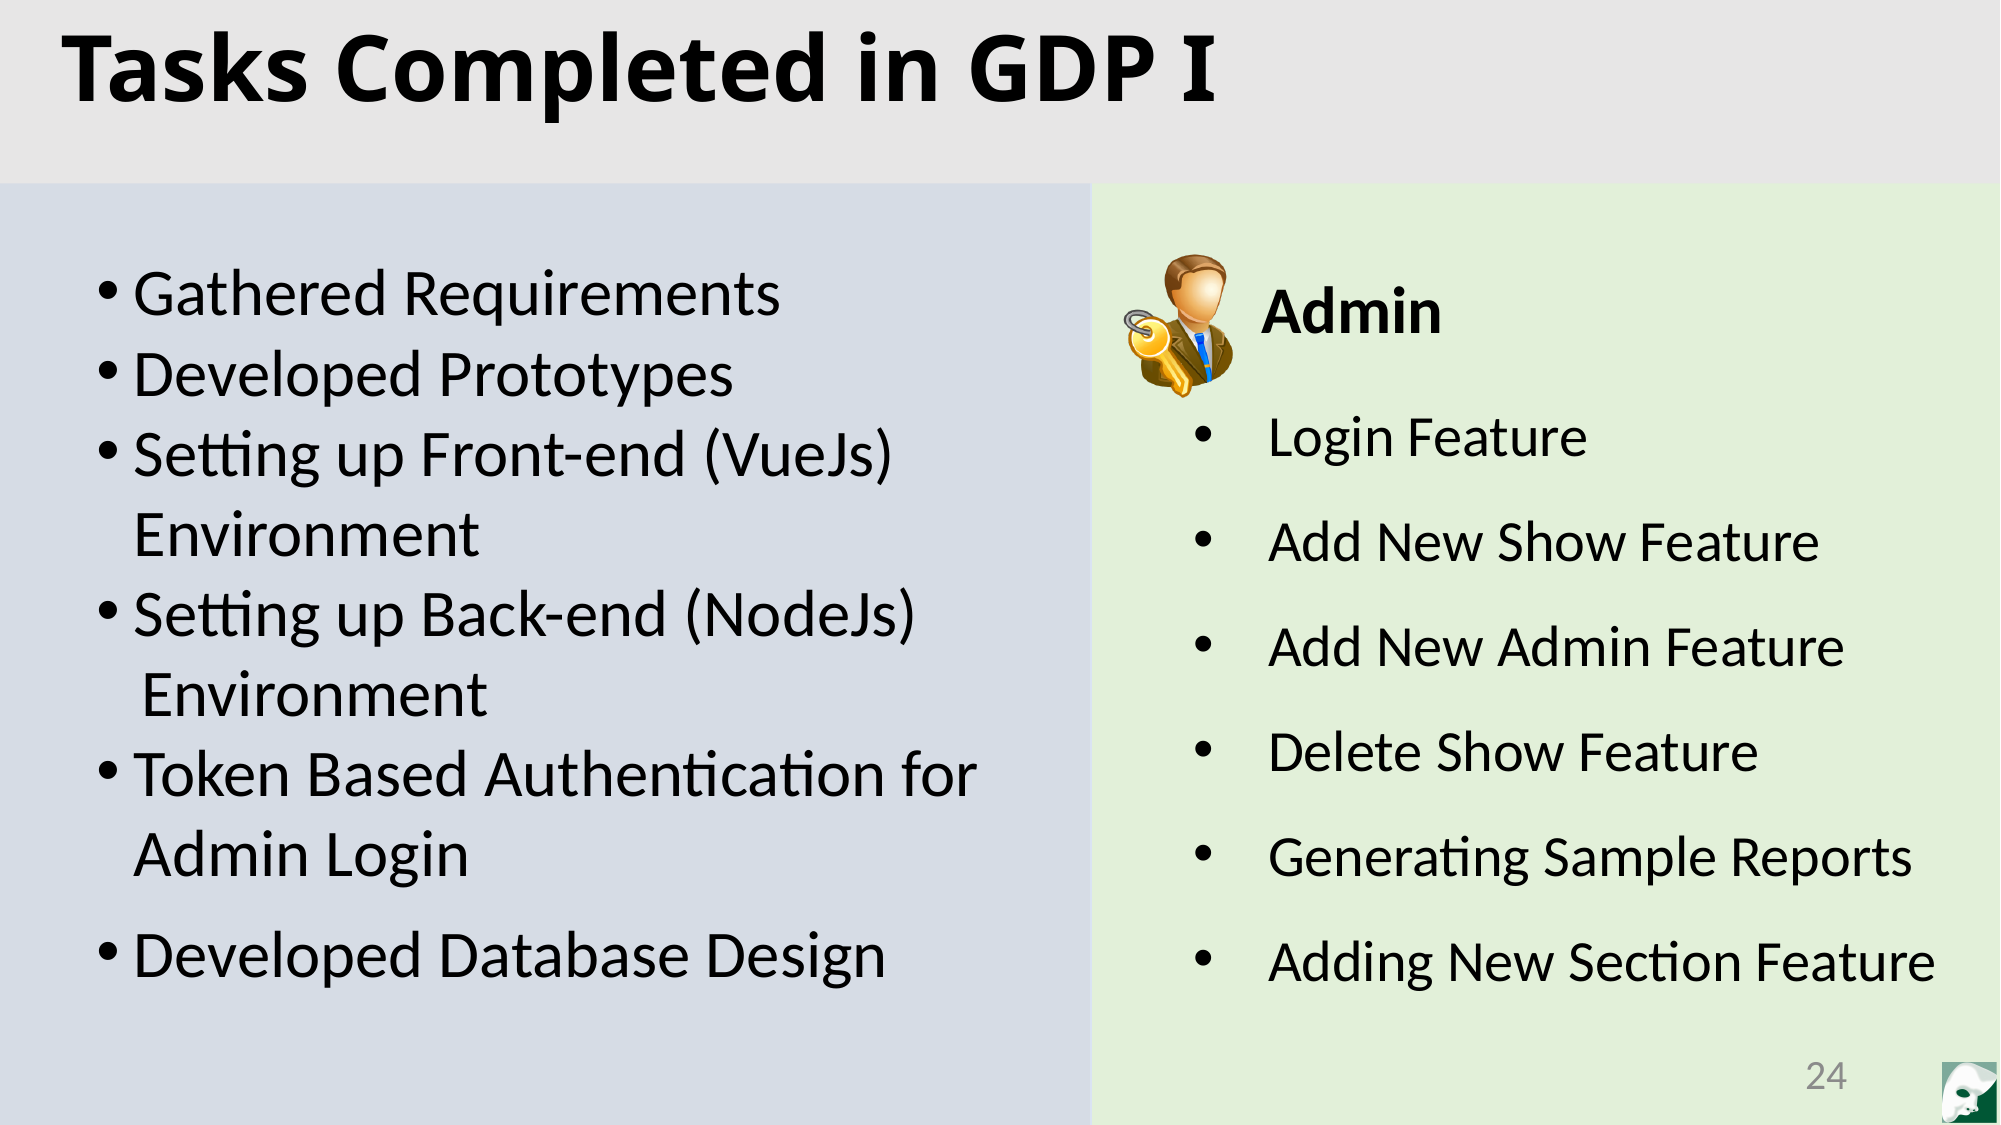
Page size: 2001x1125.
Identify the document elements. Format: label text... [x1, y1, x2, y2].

text_box [1092, 184, 2000, 1125]
text_box [0, 0, 2000, 184]
picture [1941, 1062, 1997, 1123]
text_box Gathered Requirements Developed Prototypes Setting up Front-end (VueJs) Environment Setting up Back-end (NodeJs) Environment Token Based Authentication for Admin Login Developed Database Design [81, 241, 1057, 1125]
text_box [0, 184, 1092, 1125]
text_box Tasks Completed in GDP I [45, 14, 1780, 160]
slide_number 24 [1412, 1053, 1863, 1103]
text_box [1103, 254, 2000, 1053]
